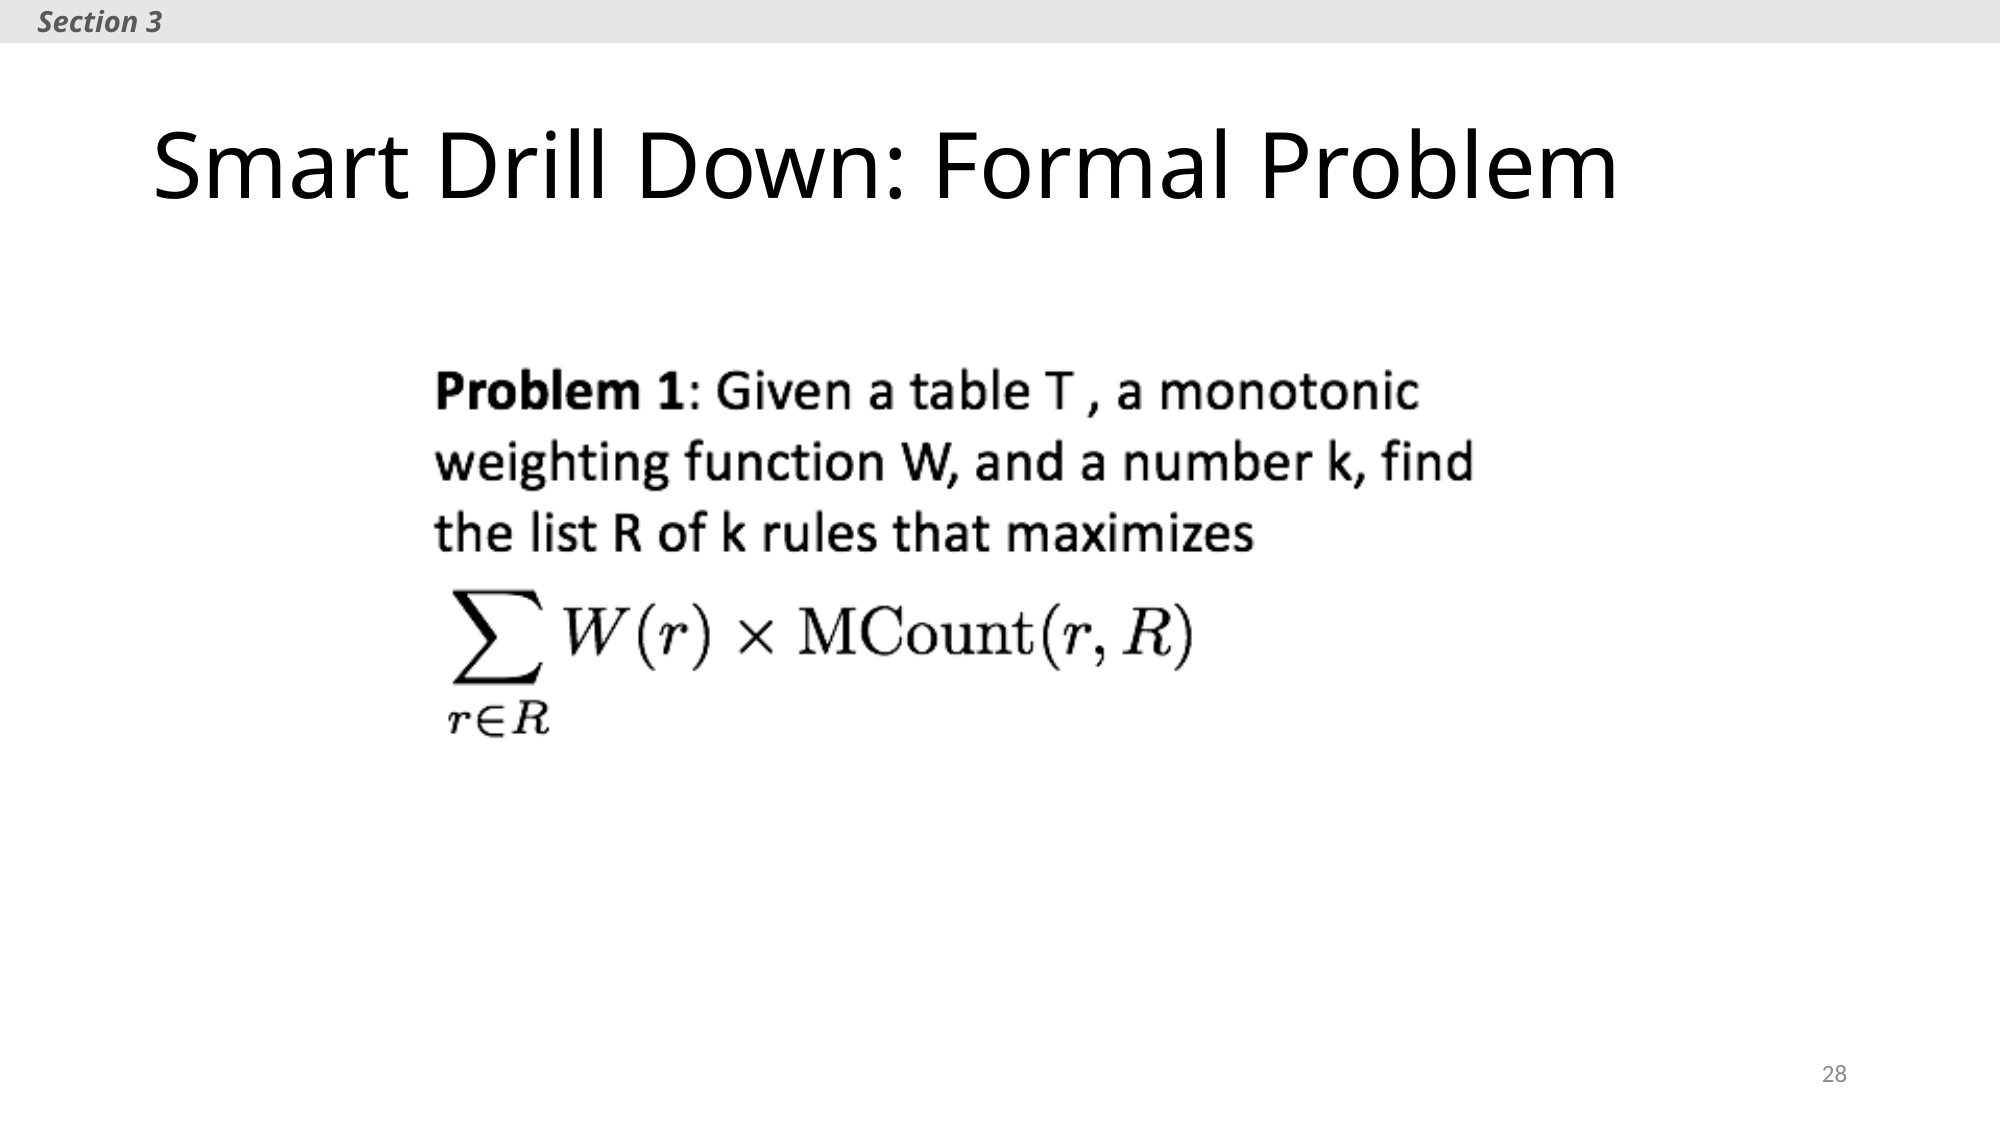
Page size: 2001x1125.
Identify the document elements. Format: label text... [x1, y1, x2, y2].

slide_number 28 [1412, 1042, 1863, 1103]
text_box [0, 0, 2000, 47]
title Smart Drill Down: Formal Problem [137, 59, 1863, 278]
picture [420, 345, 1580, 780]
